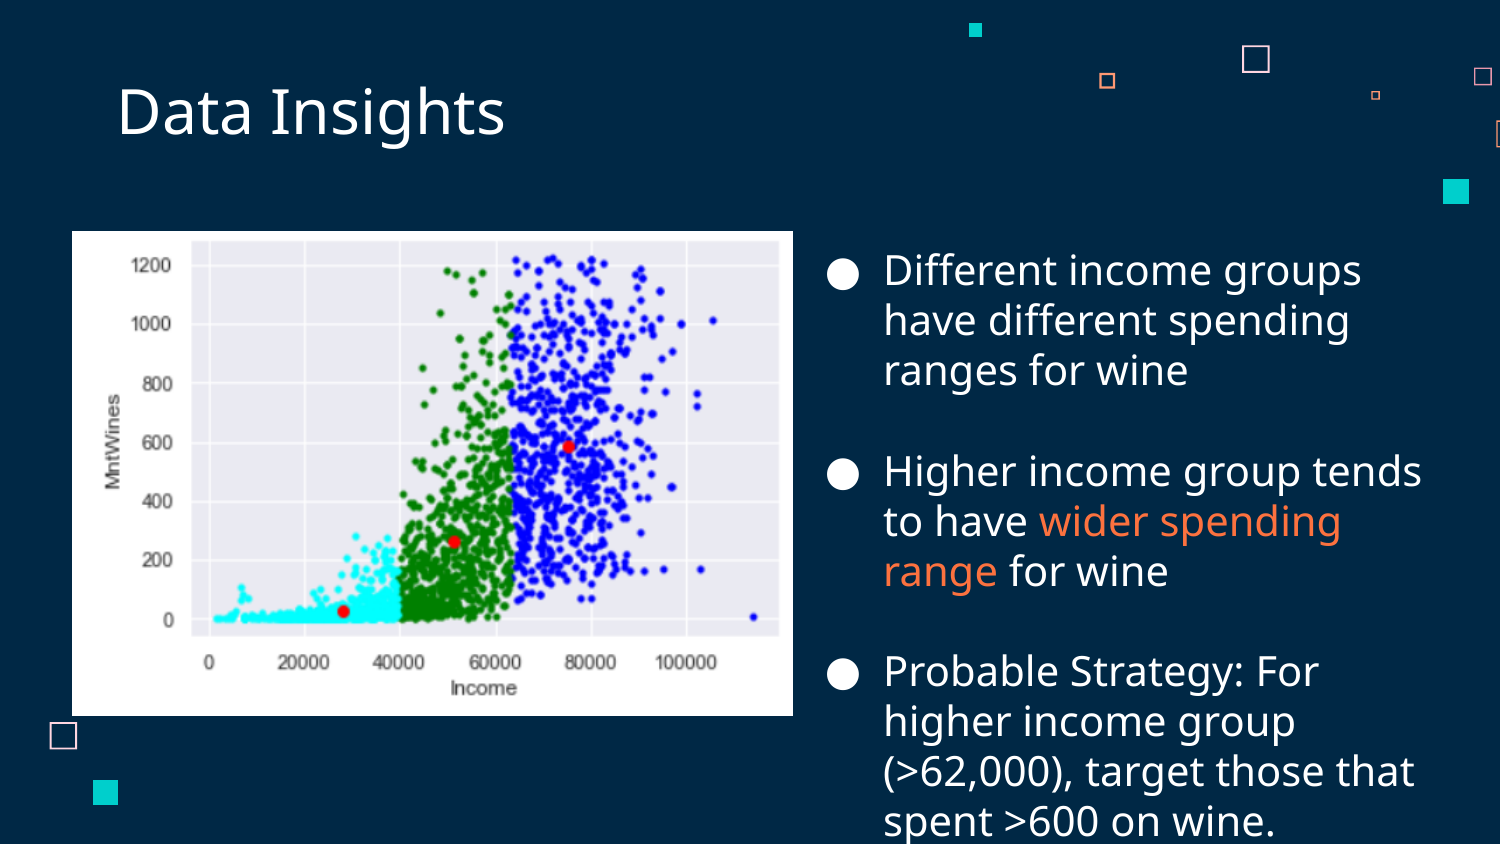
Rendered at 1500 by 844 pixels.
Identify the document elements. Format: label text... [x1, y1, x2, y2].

text_box Different income groups have different spending ranges for wine Higher income group tends to have wider spending range for wine Probable Strategy: For higher income group (>62,000), target those that spent >600 on wine. [793, 229, 1471, 844]
picture [72, 231, 794, 717]
title Data Insights [101, 67, 1167, 163]
